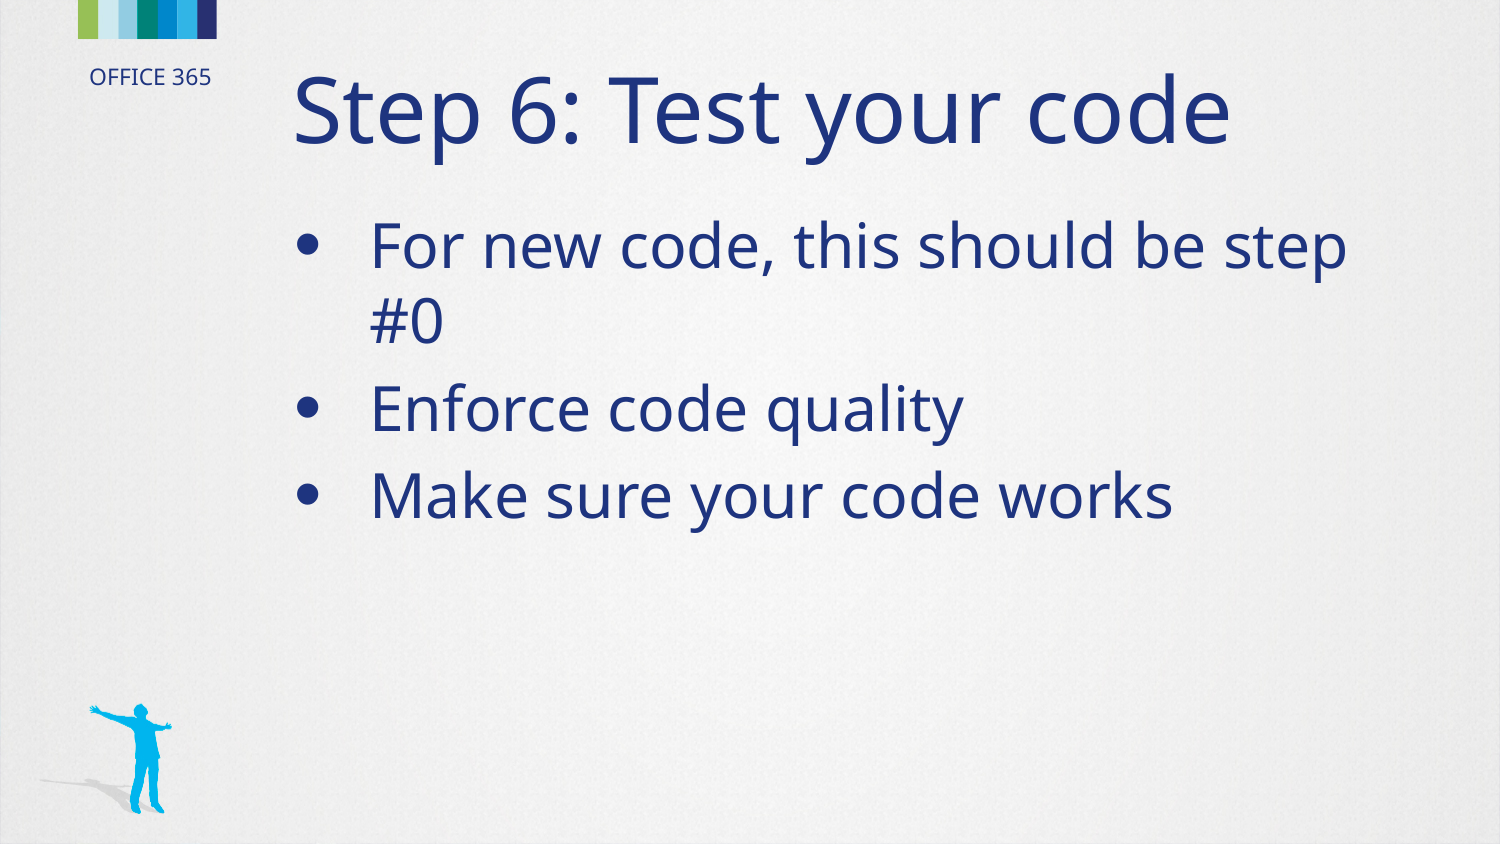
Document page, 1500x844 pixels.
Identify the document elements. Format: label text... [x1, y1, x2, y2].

list For new code, this should be step #0 Enforce code quality Make sure your code works [277, 198, 1424, 782]
picture [0, 0, 1500, 844]
title Step 6: Test your code [277, 44, 1424, 185]
